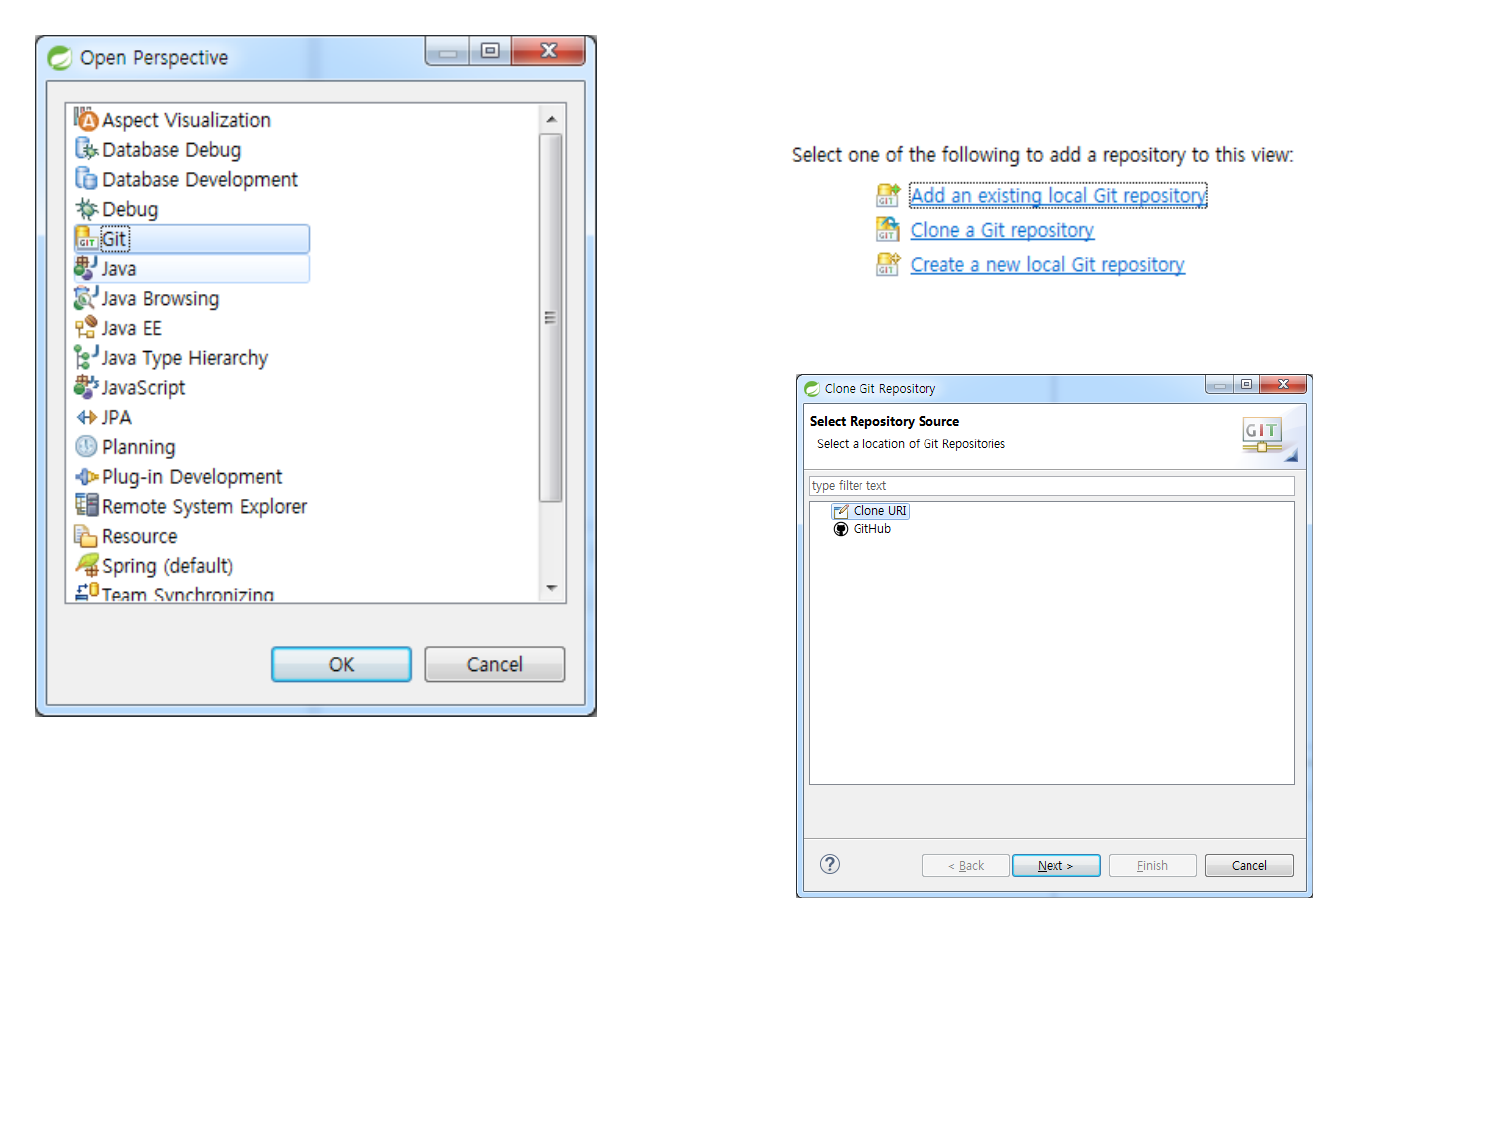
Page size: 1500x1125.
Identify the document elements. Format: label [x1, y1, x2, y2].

picture [34, 34, 597, 717]
picture [655, 0, 1430, 898]
